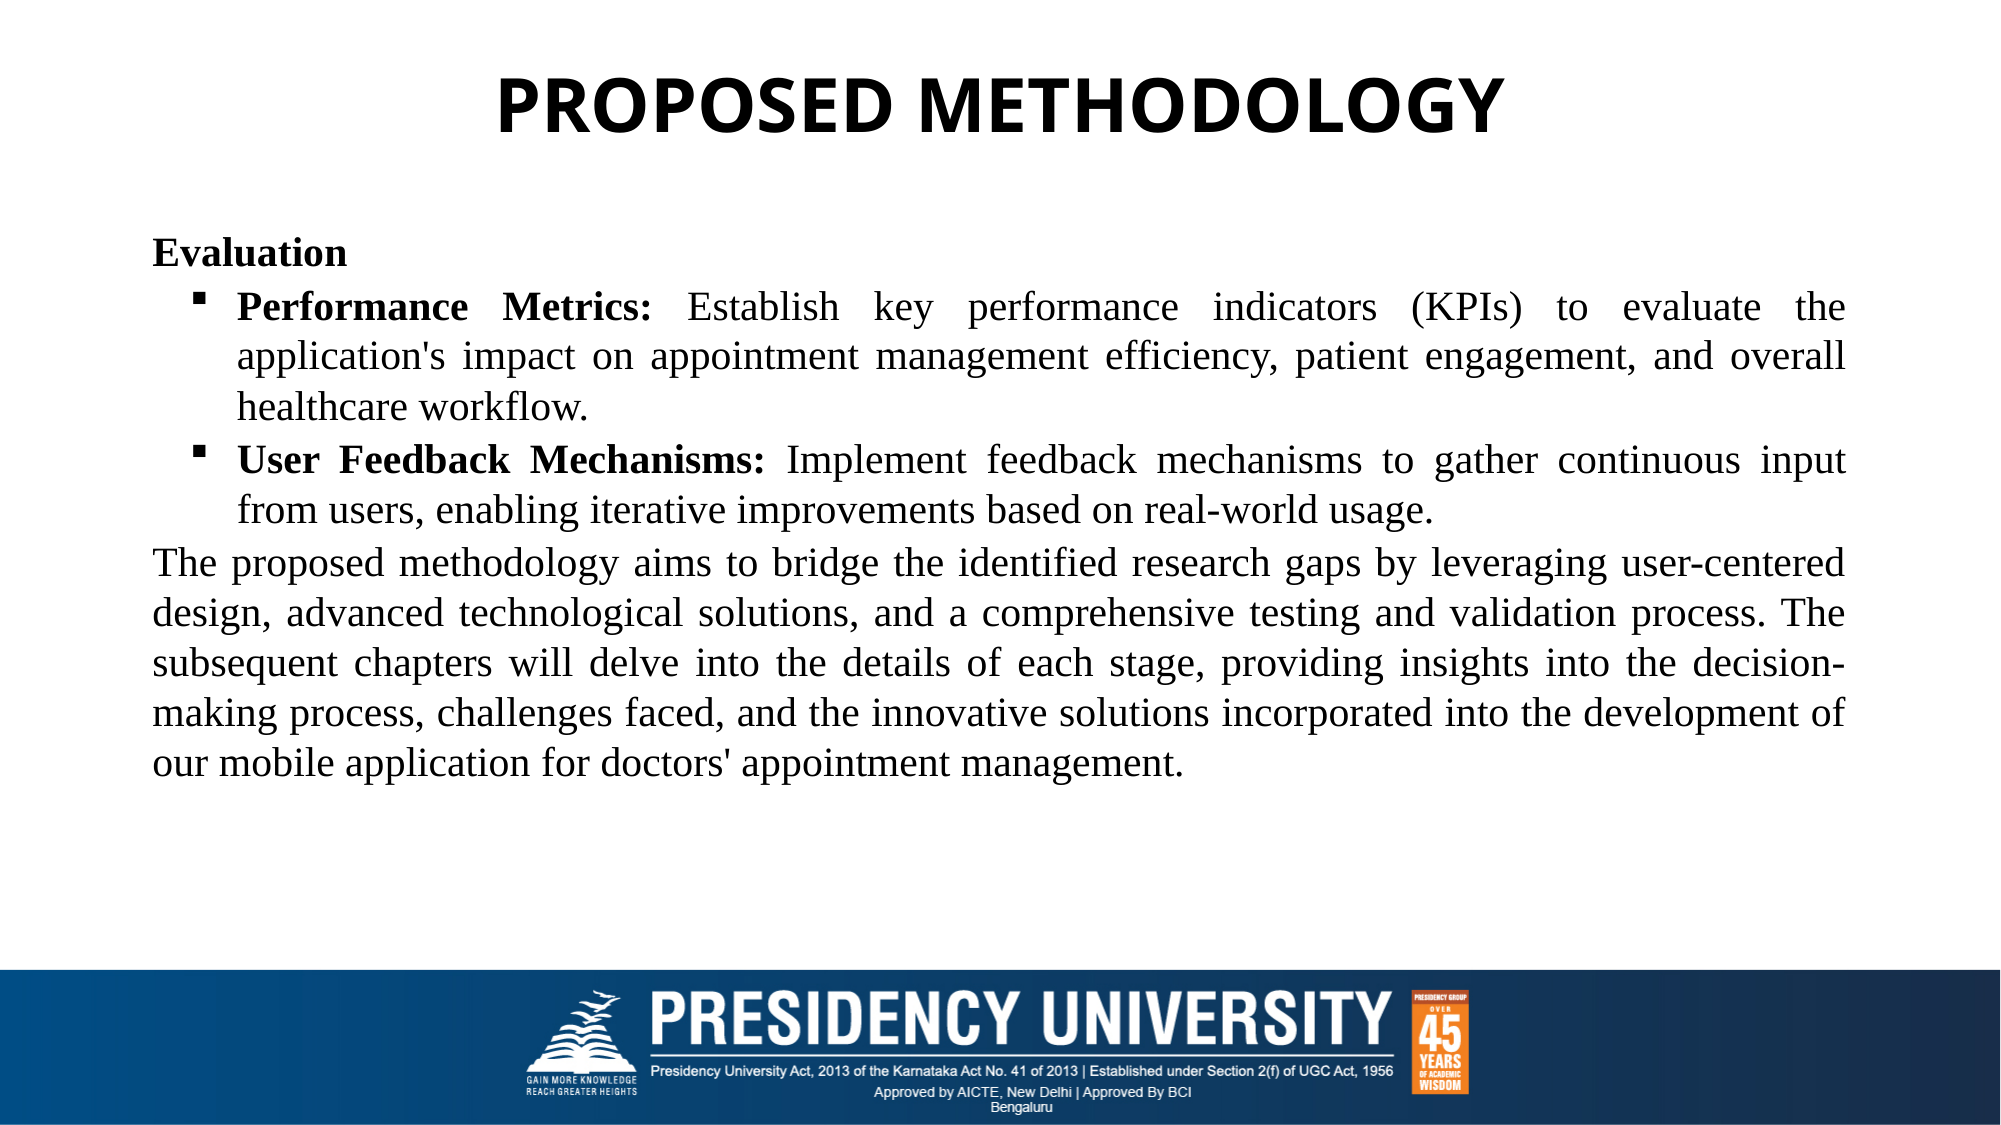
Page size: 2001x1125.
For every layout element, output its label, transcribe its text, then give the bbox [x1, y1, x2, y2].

picture [0, 0, 2001, 1125]
list Evaluation Performance Metrics: Establish key performance indicators (KPIs) to evaluate the application's impact on appointment management efficiency, patient engagement, and overall healthcare workflow. User Feedback Mechanisms: Implement feedback mechanisms to gather continuous input from users, enabling iterative improvements based on real-world usage. The proposed methodology aims to bridge the identified research gaps by leveraging user-centered design, advanced technological solutions, and a comprehensive testing and validation process. The subsequent chapters will delve into the details of each stage, providing insights into the decision-making process, challenges faced, and the innovative solutions incorporated into the development of our mobile application for doctors' appointment management. [137, 217, 1863, 1014]
title PROPOSED METHODOLOGY [137, 0, 1863, 217]
